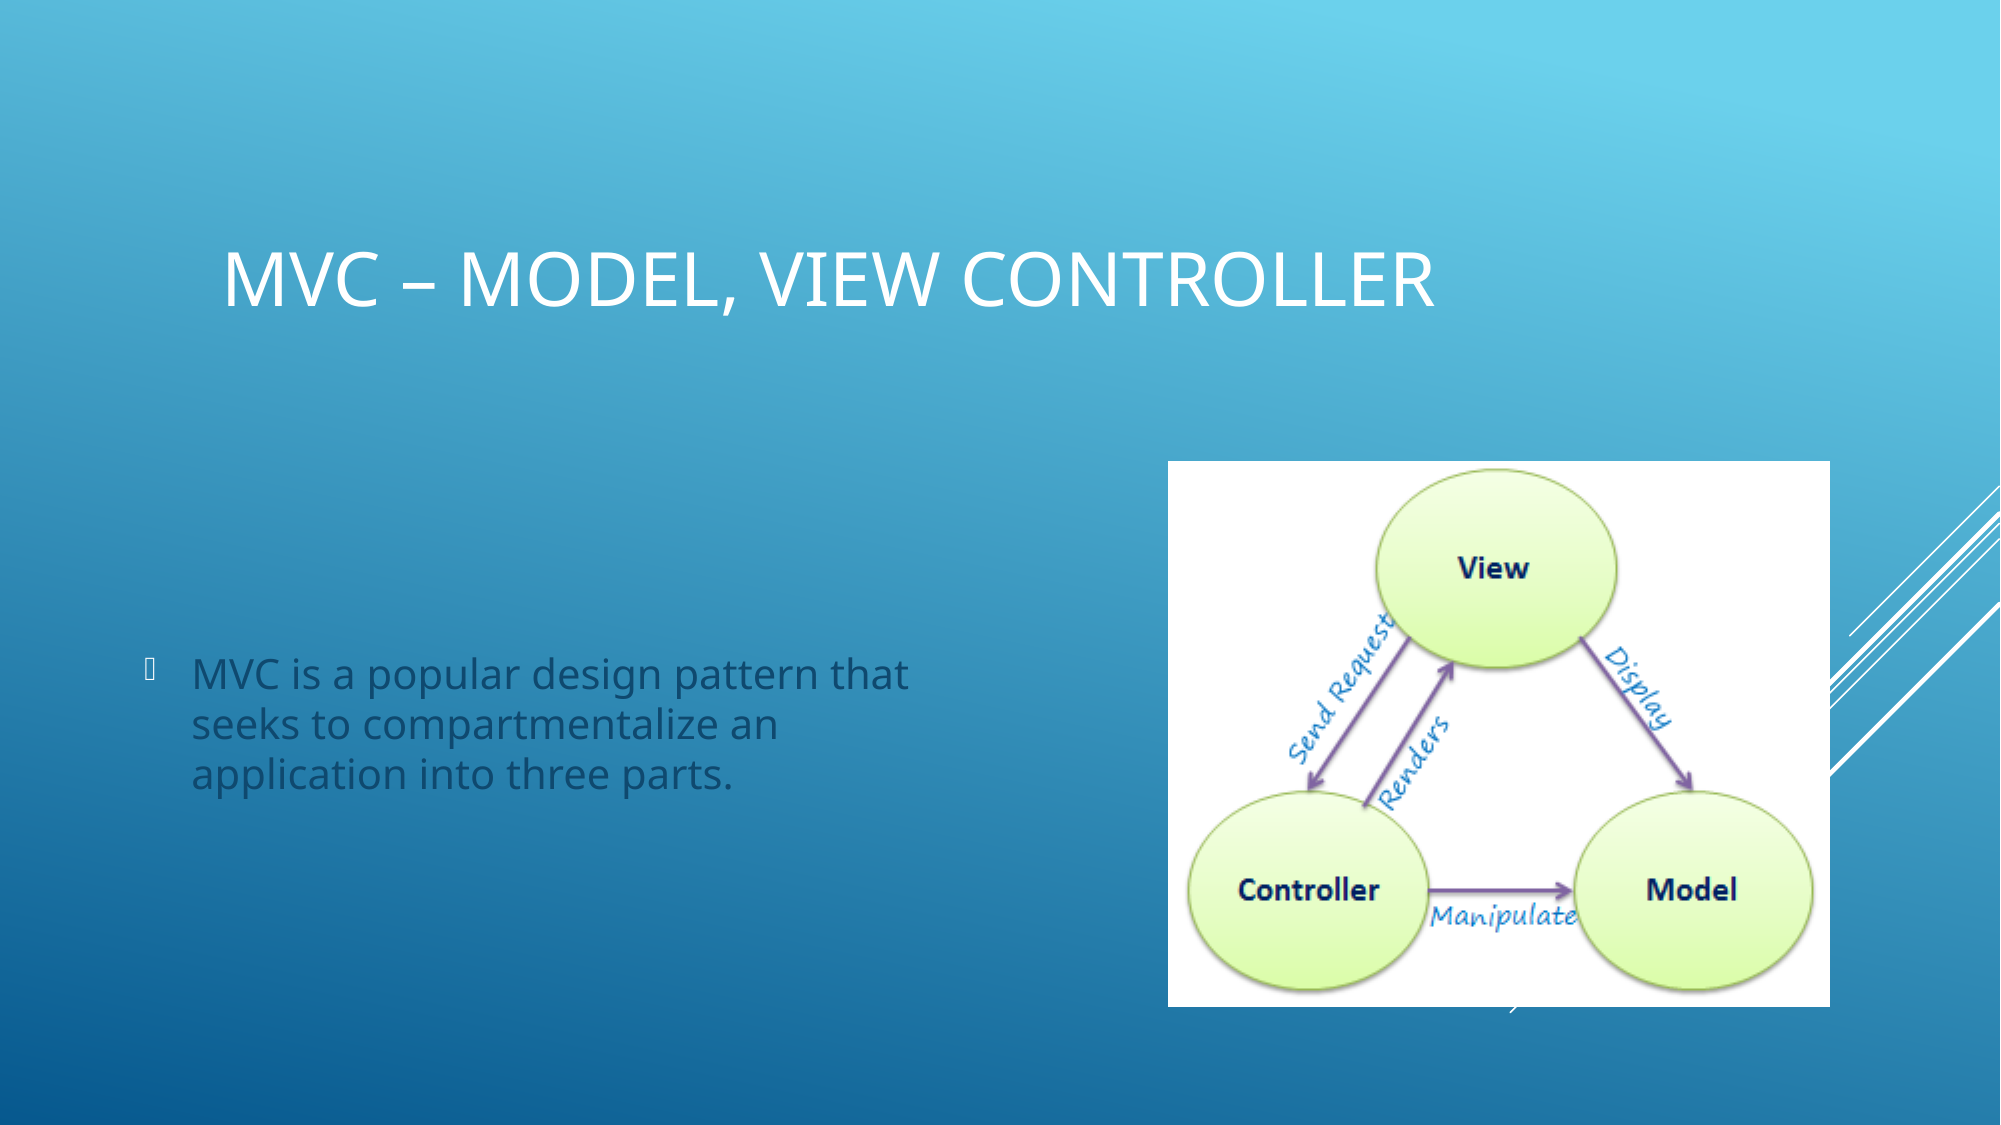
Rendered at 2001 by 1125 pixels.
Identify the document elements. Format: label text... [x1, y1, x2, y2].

title MVC – Model, View Controller [129, 153, 1530, 401]
list MVC is a popular design pattern that seeks to compartmentalize an application into three parts. [129, 461, 998, 1055]
picture [1168, 461, 1830, 1007]
